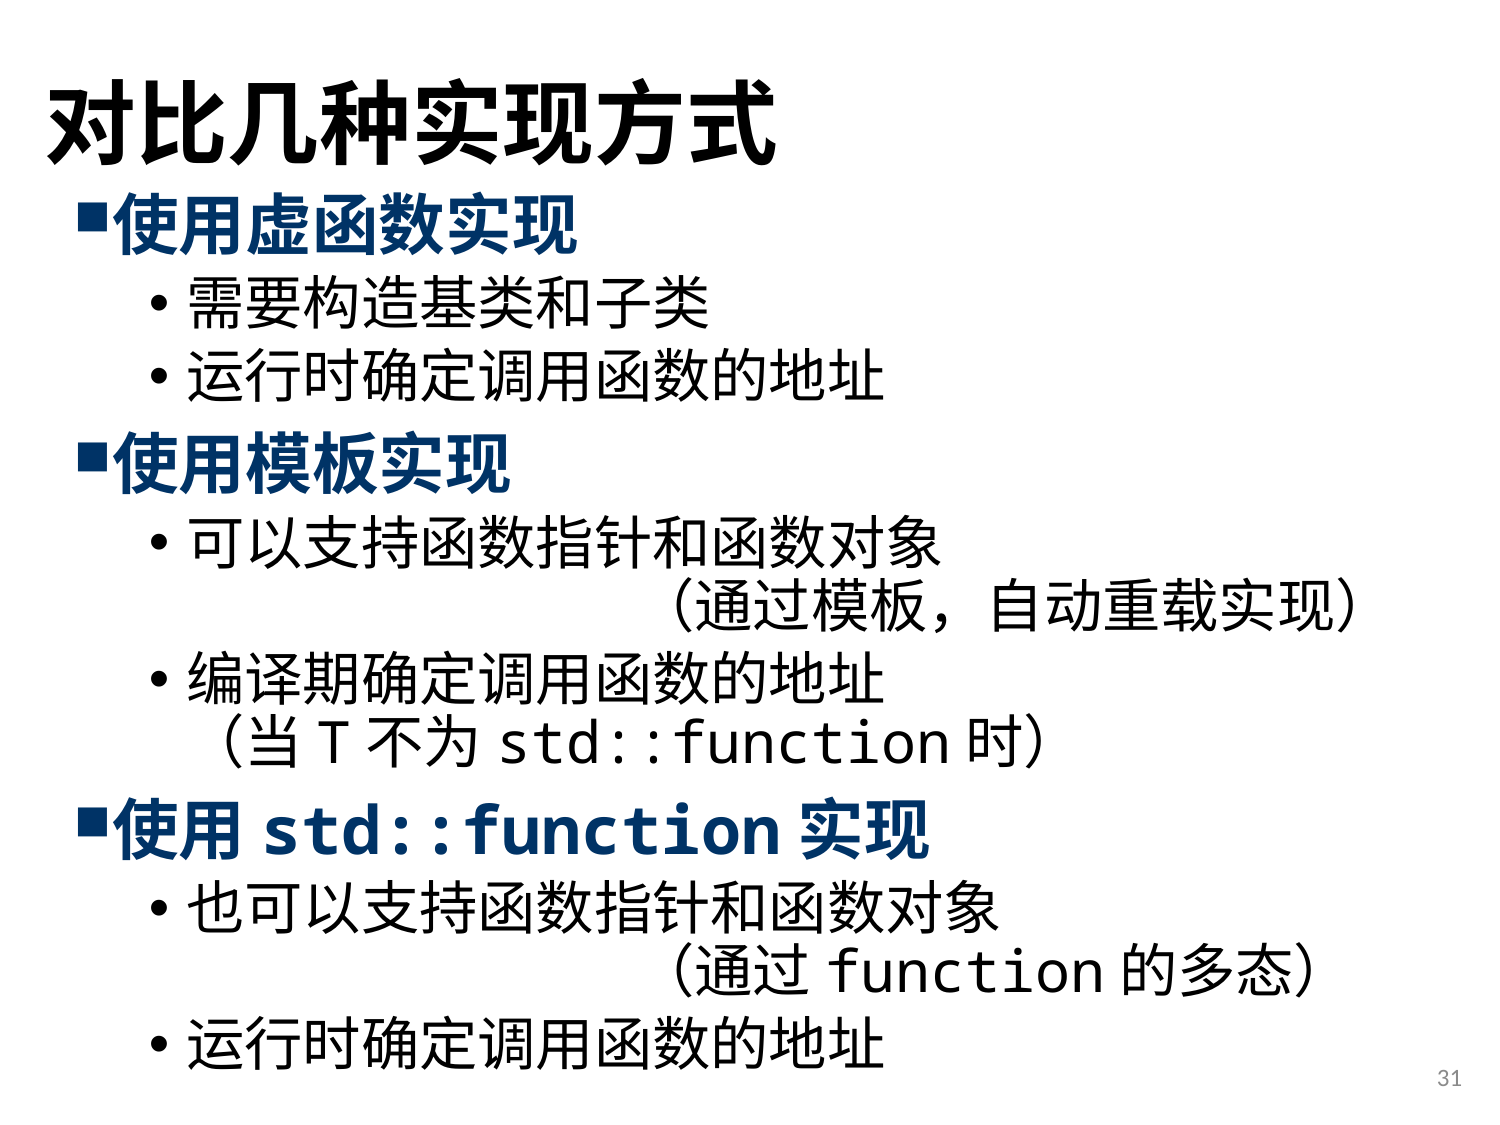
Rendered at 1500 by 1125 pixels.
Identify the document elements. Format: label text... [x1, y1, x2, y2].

list 使用虚函数实现 需要构造基类和子类 运行时确定调用函数的地址 使用模板实现 可以支持函数指针和函数对象 （通过模板，自动重载实现） 编译期确定调用函数的地址 （当T不为std::function时） 使用std::function实现 也可以支持函数指针和函数对象 （通过function的多态） 运行时确定调用函数的地址 [58, 184, 1500, 1023]
title 对比几种实现方式 [29, 19, 1324, 237]
slide_number 31 [1139, 1046, 1478, 1107]
